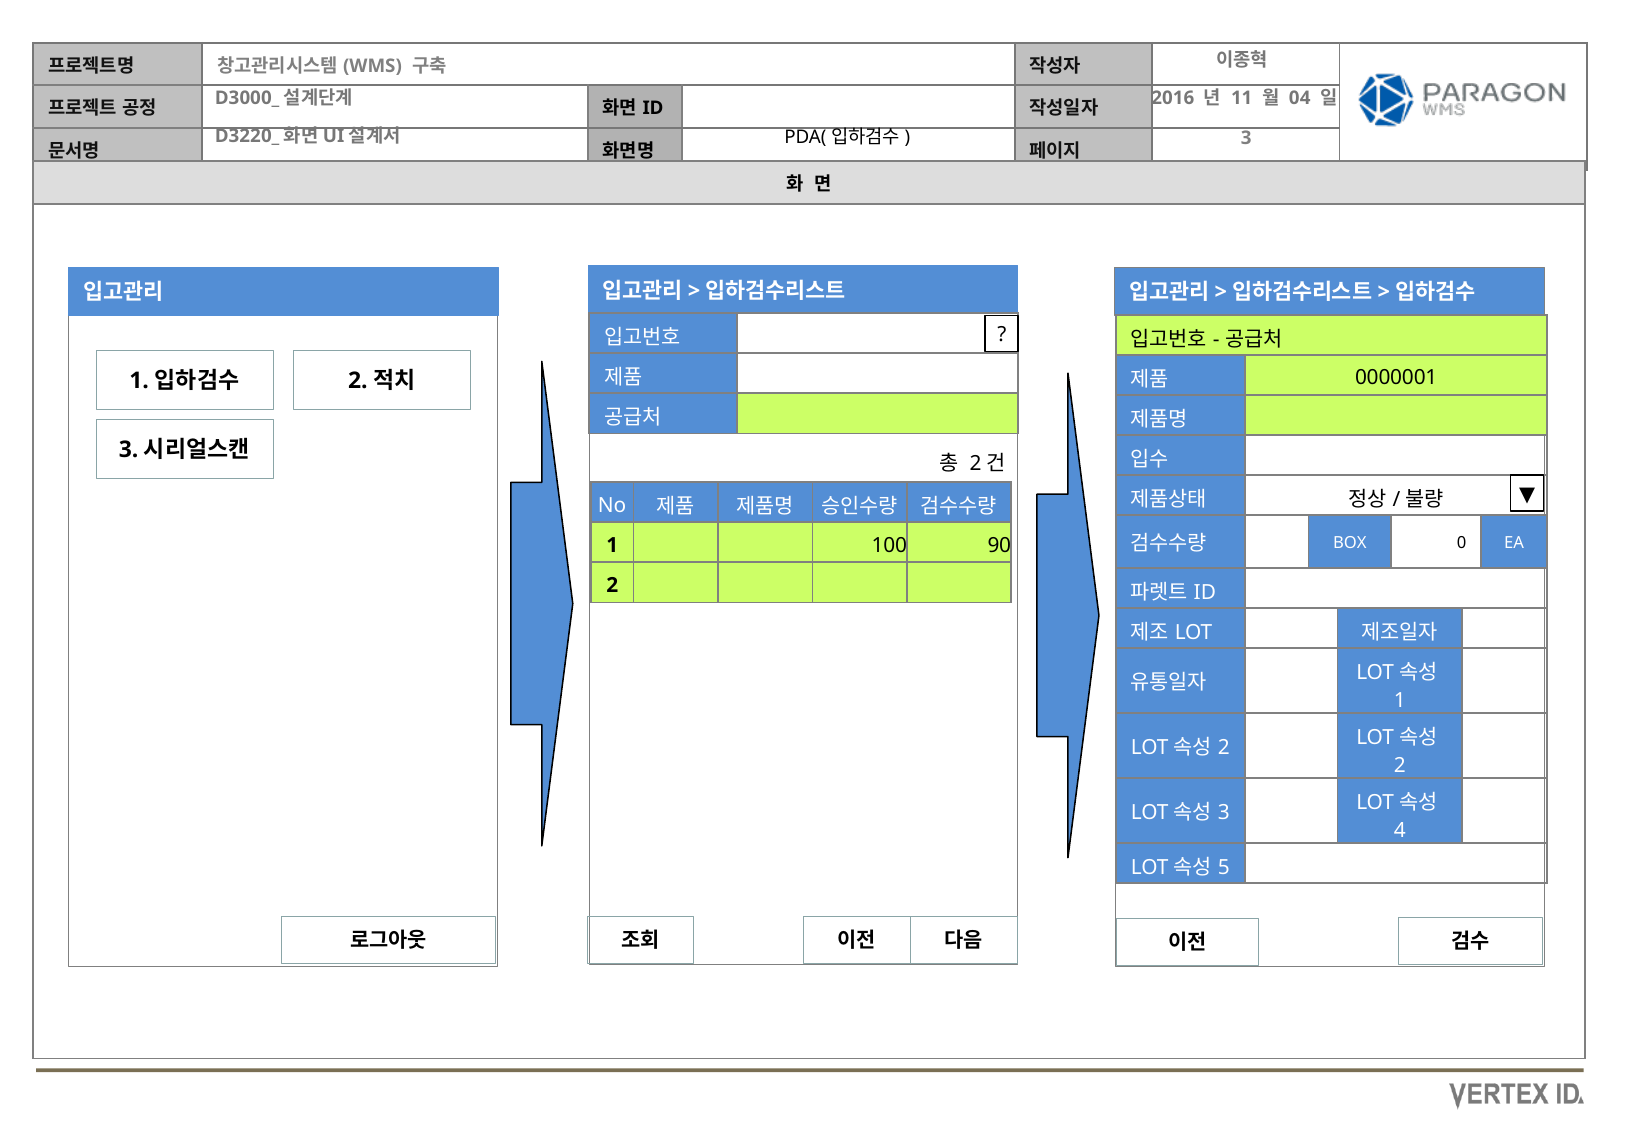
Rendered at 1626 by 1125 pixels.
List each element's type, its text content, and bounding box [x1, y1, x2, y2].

table_cell EA [1482, 516, 1546, 567]
table_cell 제품 [1117, 356, 1244, 394]
table_cell 제품명 [1117, 396, 1244, 434]
table_cell LOT속성2 [1117, 714, 1244, 777]
table_cell 90 [908, 523, 1010, 561]
table_header 제품 [634, 483, 717, 521]
text_box 이종혁 [1123, 39, 1361, 78]
table_cell [738, 394, 1017, 433]
table_cell 제품 [590, 354, 736, 392]
table_header 입고번호 [590, 314, 736, 352]
picture [1354, 72, 1572, 129]
table_cell LOT속성2 [1338, 714, 1461, 777]
table_cell [1246, 396, 1546, 434]
table_cell [1463, 714, 1546, 777]
text_box 입고관리>입하검수리스트 [586, 263, 1020, 316]
text_box [510, 361, 573, 846]
table_cell 2 [592, 563, 633, 602]
table_cell [1246, 436, 1546, 474]
table_cell [1246, 714, 1337, 777]
table_cell [719, 563, 812, 602]
table_cell 제조LOT [1117, 609, 1244, 647]
text_box 2.적치 [291, 348, 473, 412]
table_cell [634, 563, 717, 602]
table_cell 100 [813, 523, 906, 561]
table_cell [1246, 844, 1546, 882]
table_cell 1 [592, 523, 633, 561]
table_cell 0 [1392, 516, 1480, 567]
table_cell LOT속성3 [1117, 779, 1244, 842]
table_cell [1246, 649, 1337, 712]
table_cell LOT속성1 [1338, 649, 1461, 712]
table_header No [592, 483, 633, 521]
text_box [66, 317, 499, 968]
text_box ? [985, 315, 1019, 352]
table_header 승인수량 [813, 483, 906, 521]
text_box 입고관리>입하검수리스트>입하검수 [1112, 265, 1546, 317]
table_cell 제조일자 [1338, 609, 1461, 647]
table_header [738, 314, 1017, 352]
table_cell [1246, 779, 1337, 842]
table_cell [719, 523, 812, 561]
table_cell 공급처 [590, 394, 736, 433]
table_cell [1463, 649, 1546, 712]
text_box 1.입하검수 [94, 348, 275, 412]
table_header 제품명 [719, 483, 812, 521]
table_cell [1246, 516, 1308, 567]
table_cell BOX [1309, 516, 1390, 567]
text_box 2016 년 11 월 04 일 [1126, 78, 1363, 116]
table_cell LOT속성4 [1338, 779, 1461, 842]
table_cell [1463, 779, 1546, 842]
text_box PDA(입하검수) [683, 117, 1011, 155]
text_box 입고관리 [66, 265, 500, 317]
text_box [1116, 916, 1543, 966]
text_box 로그아웃 [279, 914, 497, 965]
text_box 총 2건 [925, 442, 1020, 483]
table_cell [738, 354, 1017, 392]
table_cell LOT속성5 [1117, 844, 1244, 882]
table_cell [1463, 609, 1546, 647]
table_cell [908, 563, 1010, 602]
table_cell [813, 563, 906, 602]
table_cell 검수수량 [1117, 516, 1244, 567]
table_cell [634, 523, 717, 561]
table_cell 0000001 [1246, 356, 1546, 394]
table_cell 파렛트ID [1117, 569, 1244, 607]
table_cell 입수 [1117, 436, 1244, 474]
table_cell 정상/불량 [1246, 476, 1546, 514]
text_box [587, 316, 1020, 916]
table_header 입고번호-공급처 [1117, 316, 1546, 354]
table_cell [1246, 609, 1337, 647]
text_box [1114, 317, 1546, 920]
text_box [587, 915, 1018, 964]
table_header 검수수량 [908, 483, 1010, 521]
table_cell [1246, 569, 1546, 607]
text_box [1036, 373, 1099, 858]
text_box 3.시리얼스캔 [94, 417, 275, 481]
text_box ▼ [1510, 474, 1544, 512]
table_cell 유통일자 [1117, 649, 1244, 712]
table_cell 제품상태 [1117, 476, 1244, 514]
